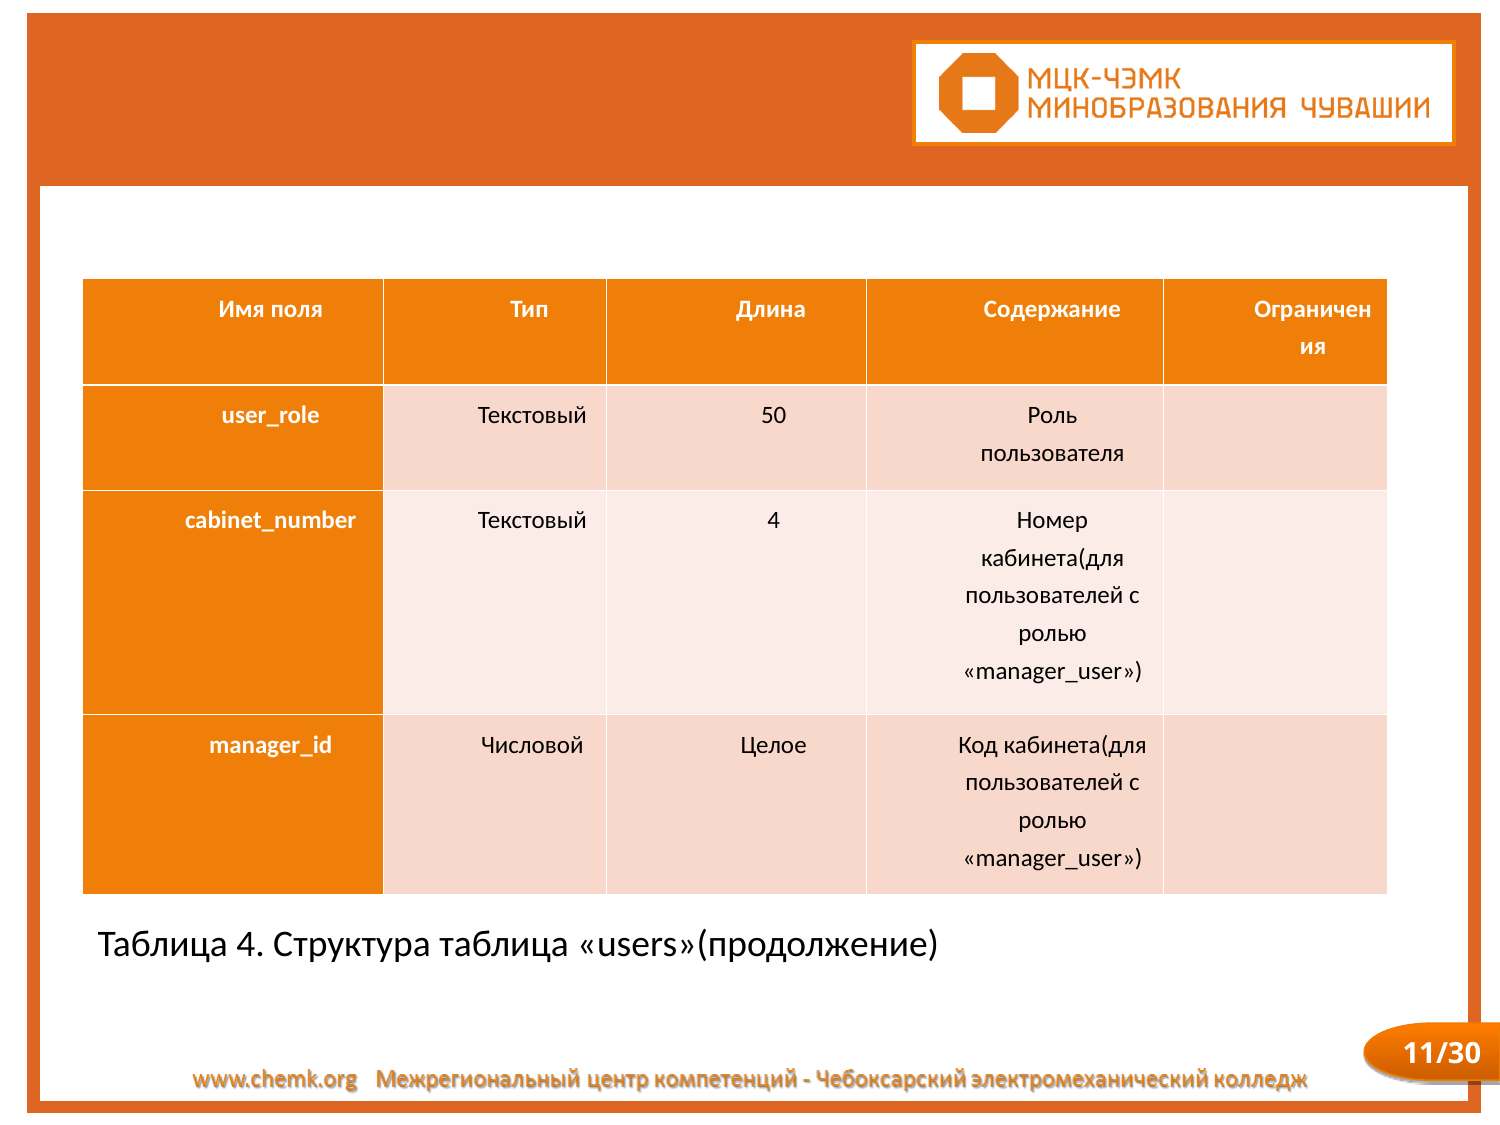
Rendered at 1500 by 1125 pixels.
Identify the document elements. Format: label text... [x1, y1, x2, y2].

table_cell manager_id [83, 715, 383, 894]
table_cell [1164, 386, 1387, 490]
text_box [914, 41, 1455, 145]
table_header Ограничения [1164, 279, 1387, 384]
table_cell cabinet_number [83, 491, 383, 714]
table_cell 50 [607, 386, 866, 490]
table_cell [1164, 715, 1387, 894]
table_header Содержание [867, 279, 1163, 384]
picture [176, 1055, 1327, 1114]
table_cell user_role [83, 386, 383, 490]
table_cell 4 [607, 491, 866, 714]
table_header Тип [384, 279, 606, 384]
table_cell Номер кабинета(для пользователей с ролью «manager_user») [867, 491, 1163, 714]
table_cell [1164, 491, 1387, 714]
table_cell Код кабинета(для пользователей с ролью «manager_user») [867, 715, 1163, 894]
table_cell Целое [607, 715, 866, 894]
table_cell Текстовый [384, 386, 606, 490]
text_box Таблица 4. Структура таблица «users»(продолжение) [82, 911, 1382, 972]
text_box [33, 19, 1475, 180]
table_cell Числовой [384, 715, 606, 894]
table_cell Текстовый [384, 491, 606, 714]
table_cell Роль пользователя [867, 386, 1163, 490]
text_box 11/30 [1364, 1023, 1500, 1081]
text_box [33, 180, 1475, 1108]
table_header Имя поля [83, 279, 383, 384]
picture [939, 53, 1430, 133]
table_header Длина [607, 279, 866, 384]
